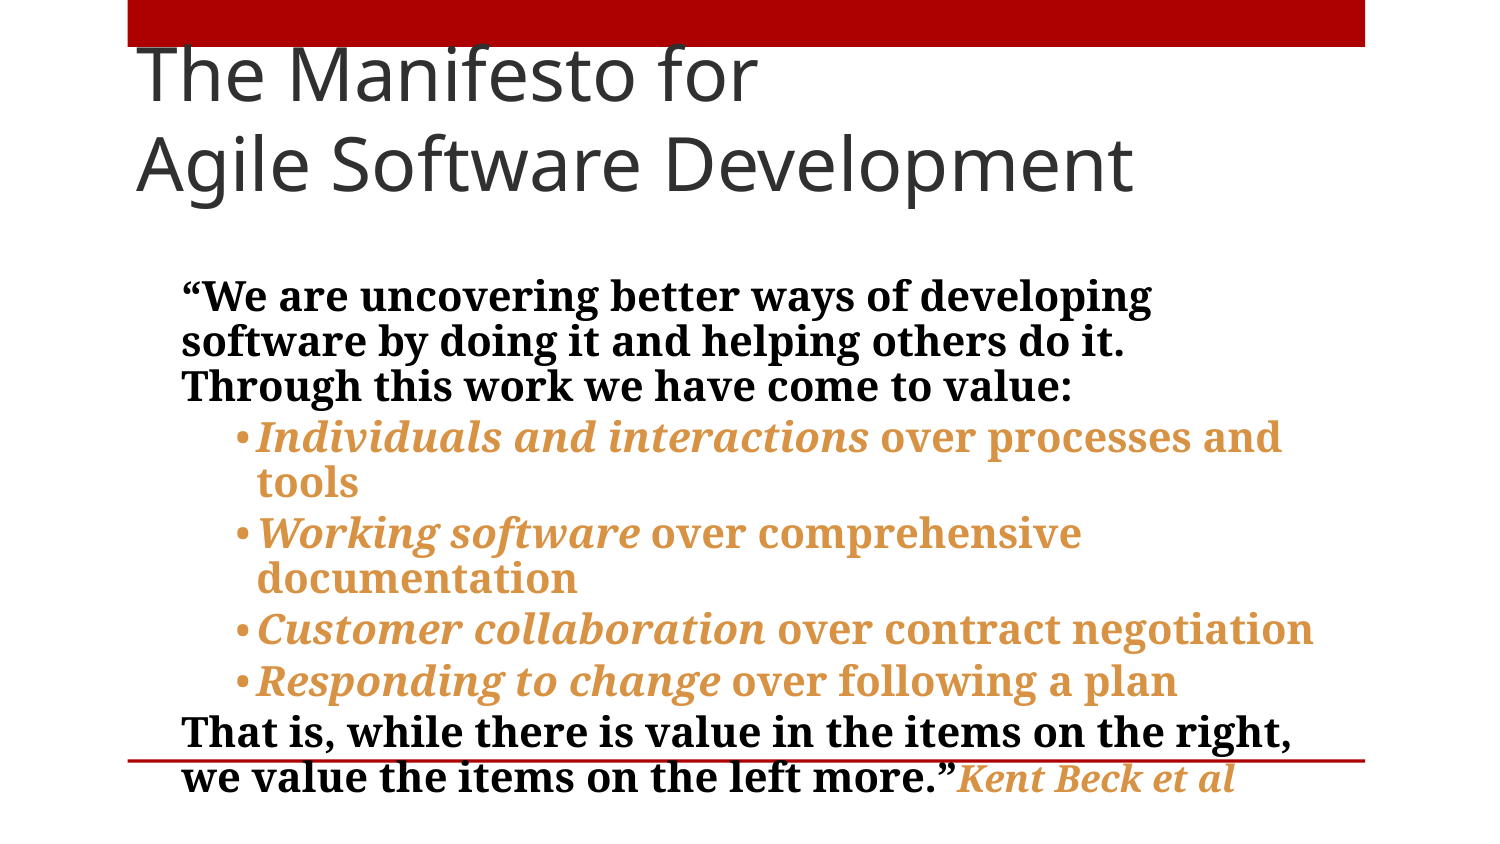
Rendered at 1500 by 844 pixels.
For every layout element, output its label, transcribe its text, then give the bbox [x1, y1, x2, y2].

title The Manifesto for Agile Software Development [121, 66, 1379, 214]
text_box “We are uncovering better ways of developing software by doing it and helping others do it. Through this work we have come to value: Individuals and interactions over processes and tools Working software over comprehensive documentation Customer collaboration over contract negotiation Responding to change over following a plan That is, while there is value in the items on the right, we value the items on the left more.”Kent Beck et al [166, 267, 1334, 844]
